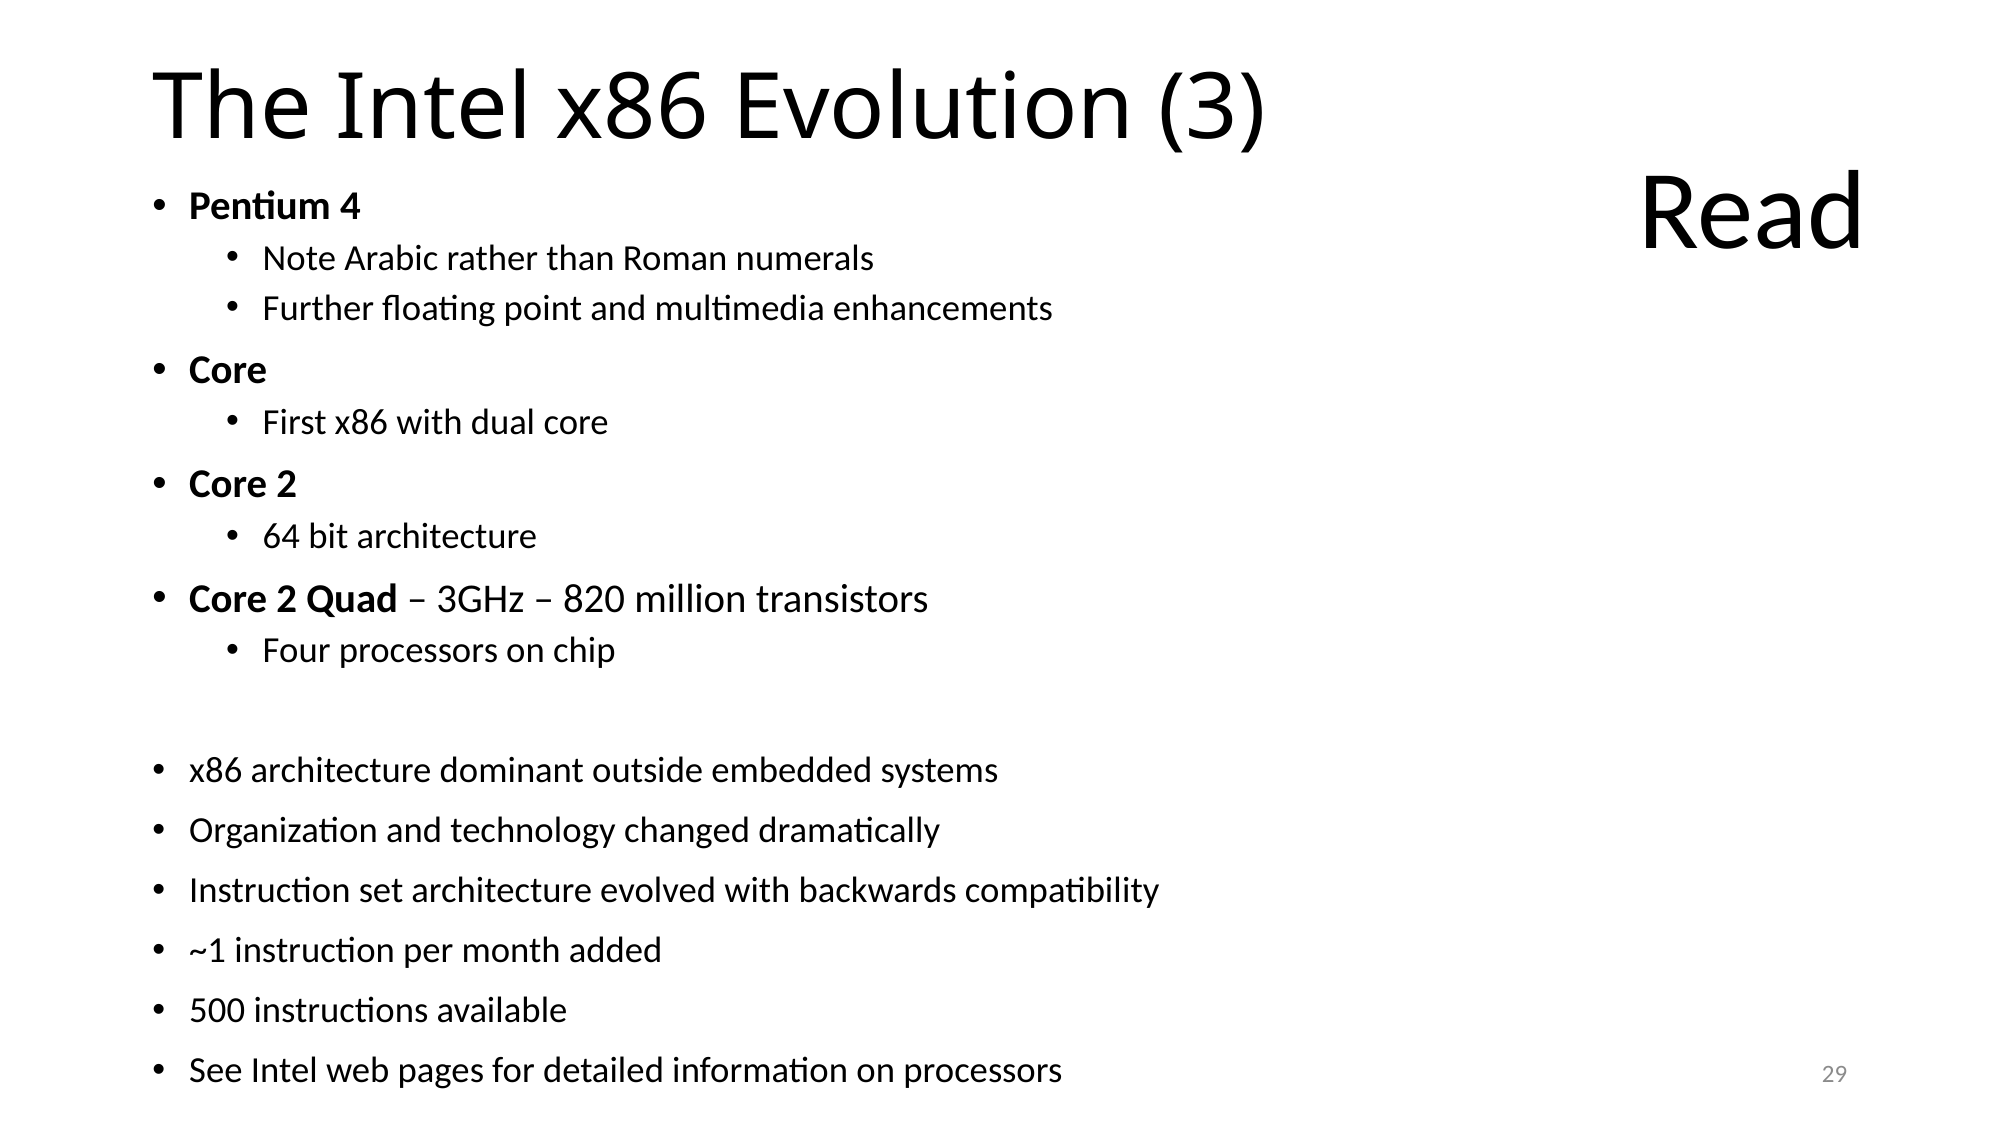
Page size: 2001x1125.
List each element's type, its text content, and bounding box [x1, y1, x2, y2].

text_box Read [1623, 128, 1882, 279]
slide_number 29 [1412, 1042, 1863, 1103]
title The Intel x86 Evolution (3) [137, 0, 1863, 176]
list Pentium 4 Note Arabic rather than Roman numerals Further floating point and multimedia enhancements Core First x86 with dual core Core 2 64 bit architecture Core 2 Quad – 3GHz – 820 million transistors Four processors on chip x86 architecture dominant outside embedded systems Organization and technology changed dramatically Instruction set architecture evolved with backwards compatibility ~1 instruction per month added 500 instructions available See Intel web pages for detailed information on processors [137, 176, 1863, 1103]
